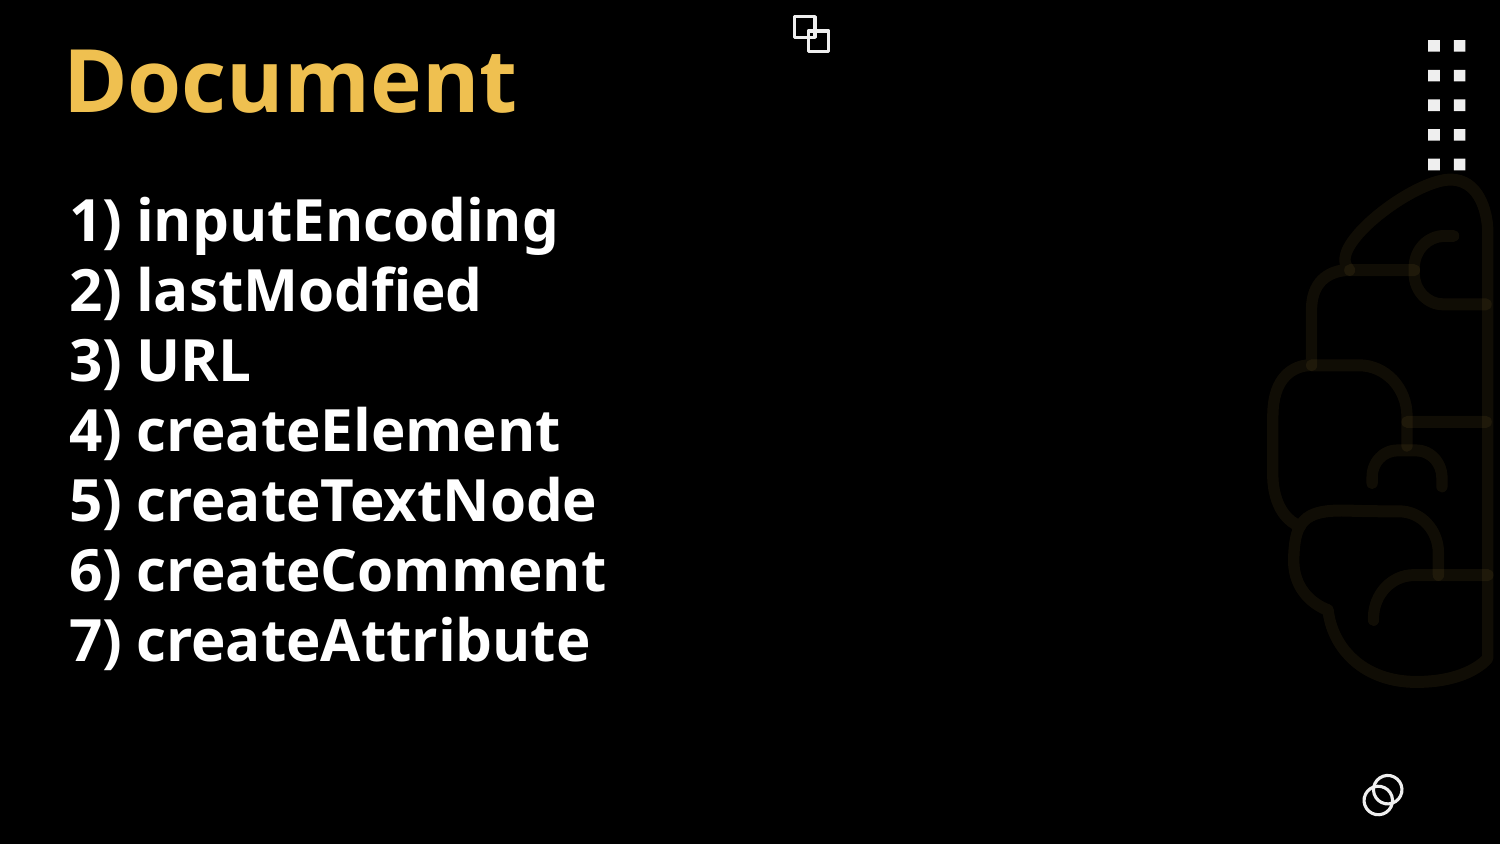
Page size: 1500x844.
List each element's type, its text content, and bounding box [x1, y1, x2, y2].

text_box inputEncoding lastModfied URL createElement createTextNode createComment createAttribute [46, 227, 1261, 688]
text_box Document [0, 51, 896, 145]
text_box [1266, 173, 1500, 689]
